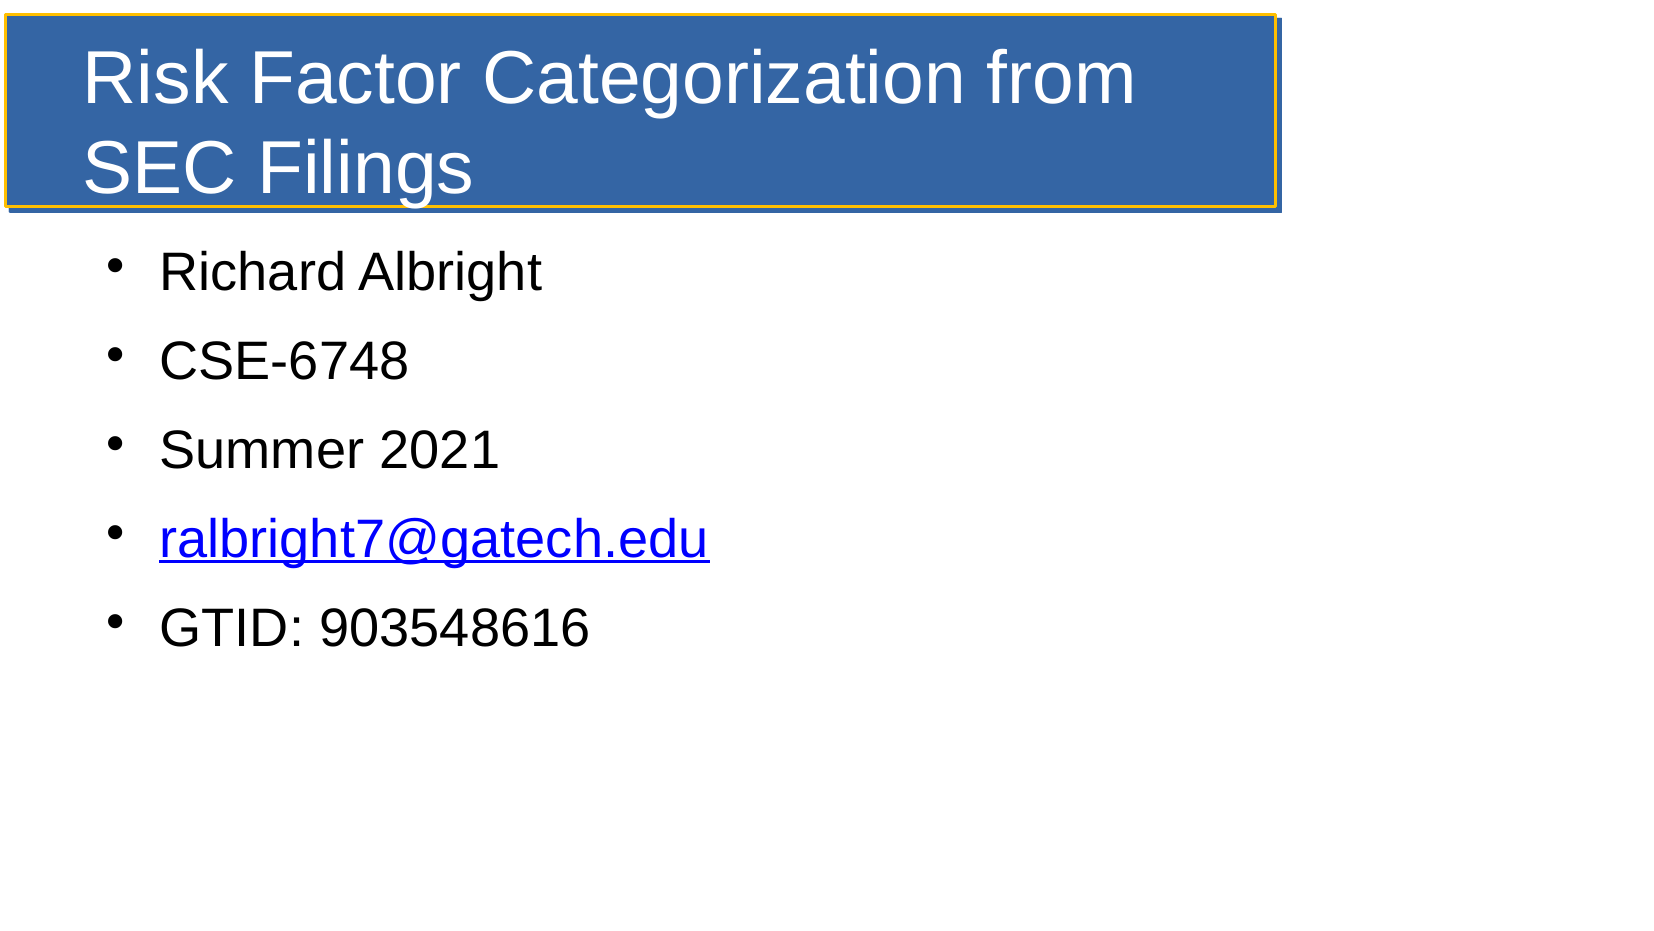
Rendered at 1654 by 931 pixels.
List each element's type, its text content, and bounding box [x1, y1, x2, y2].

text_box Richard Albright CSE-6748 Summer 2021 ralbright7@gatech.edu GTID: 903548616 [88, 236, 1565, 798]
text_box Risk Factor Categorization from SEC Filings [82, 34, 1235, 203]
